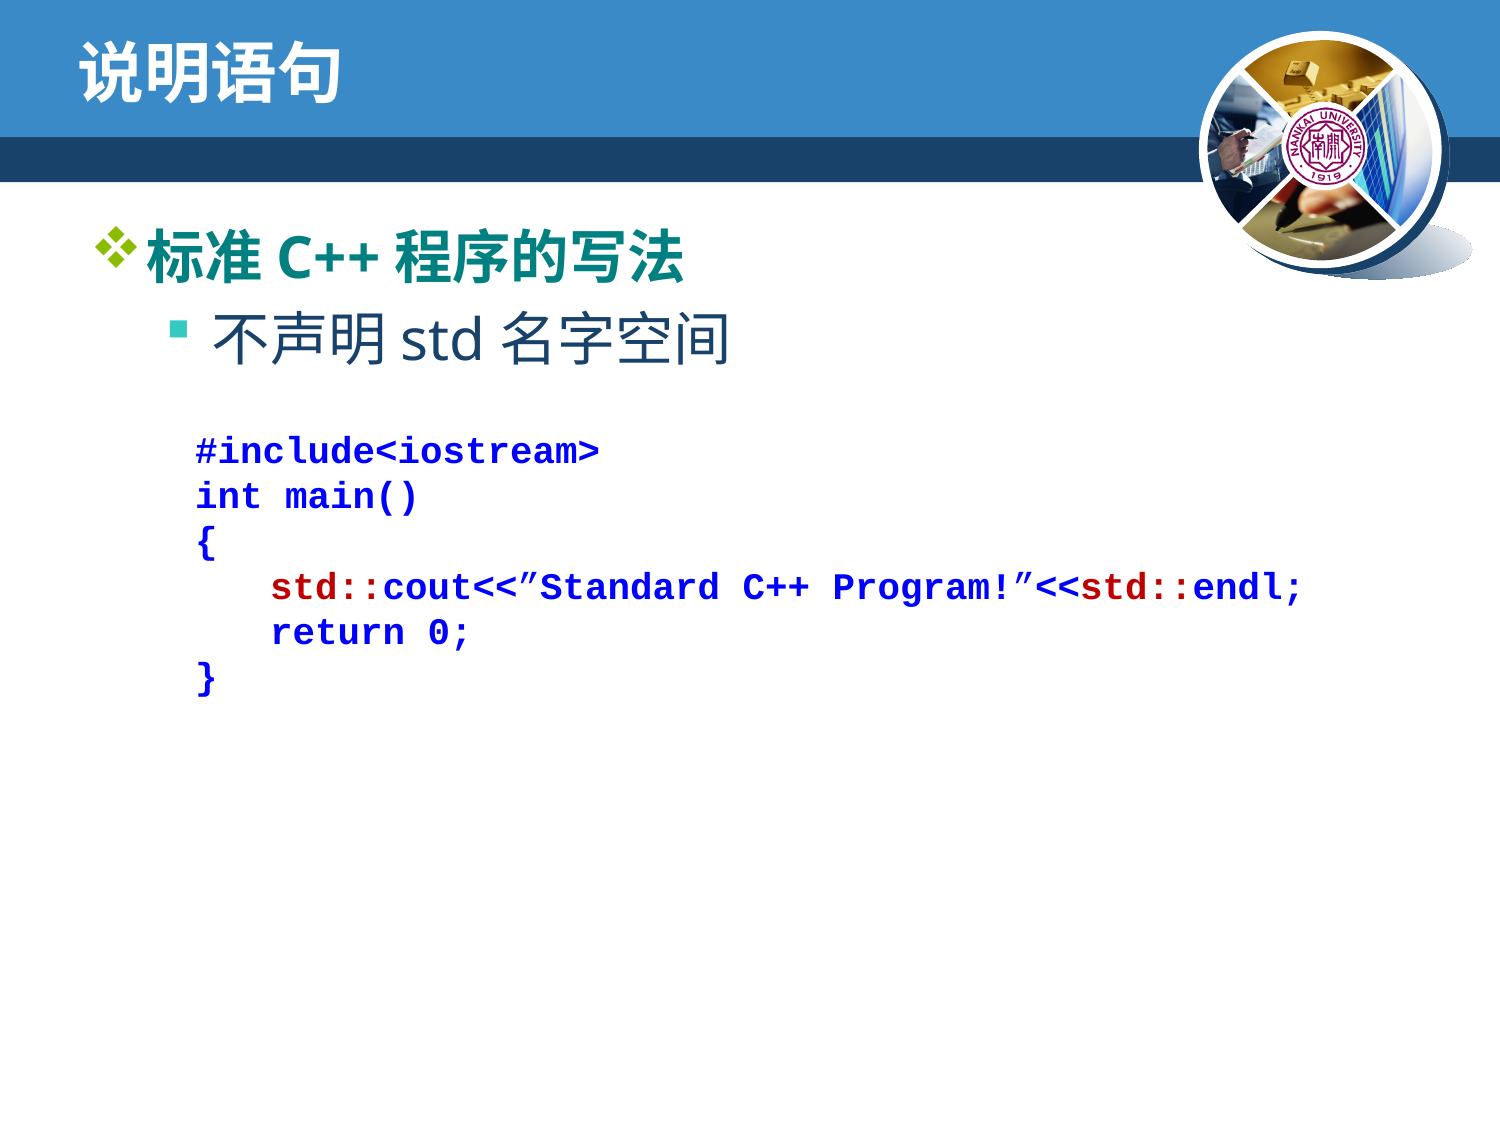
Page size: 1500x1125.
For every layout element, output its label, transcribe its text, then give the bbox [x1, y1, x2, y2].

list 标准C++程序的写法 不声明std名字空间 [75, 212, 1413, 399]
picture [1207, 40, 1433, 213]
title 说明语句 [62, 24, 1275, 118]
picture [192, 422, 1308, 704]
